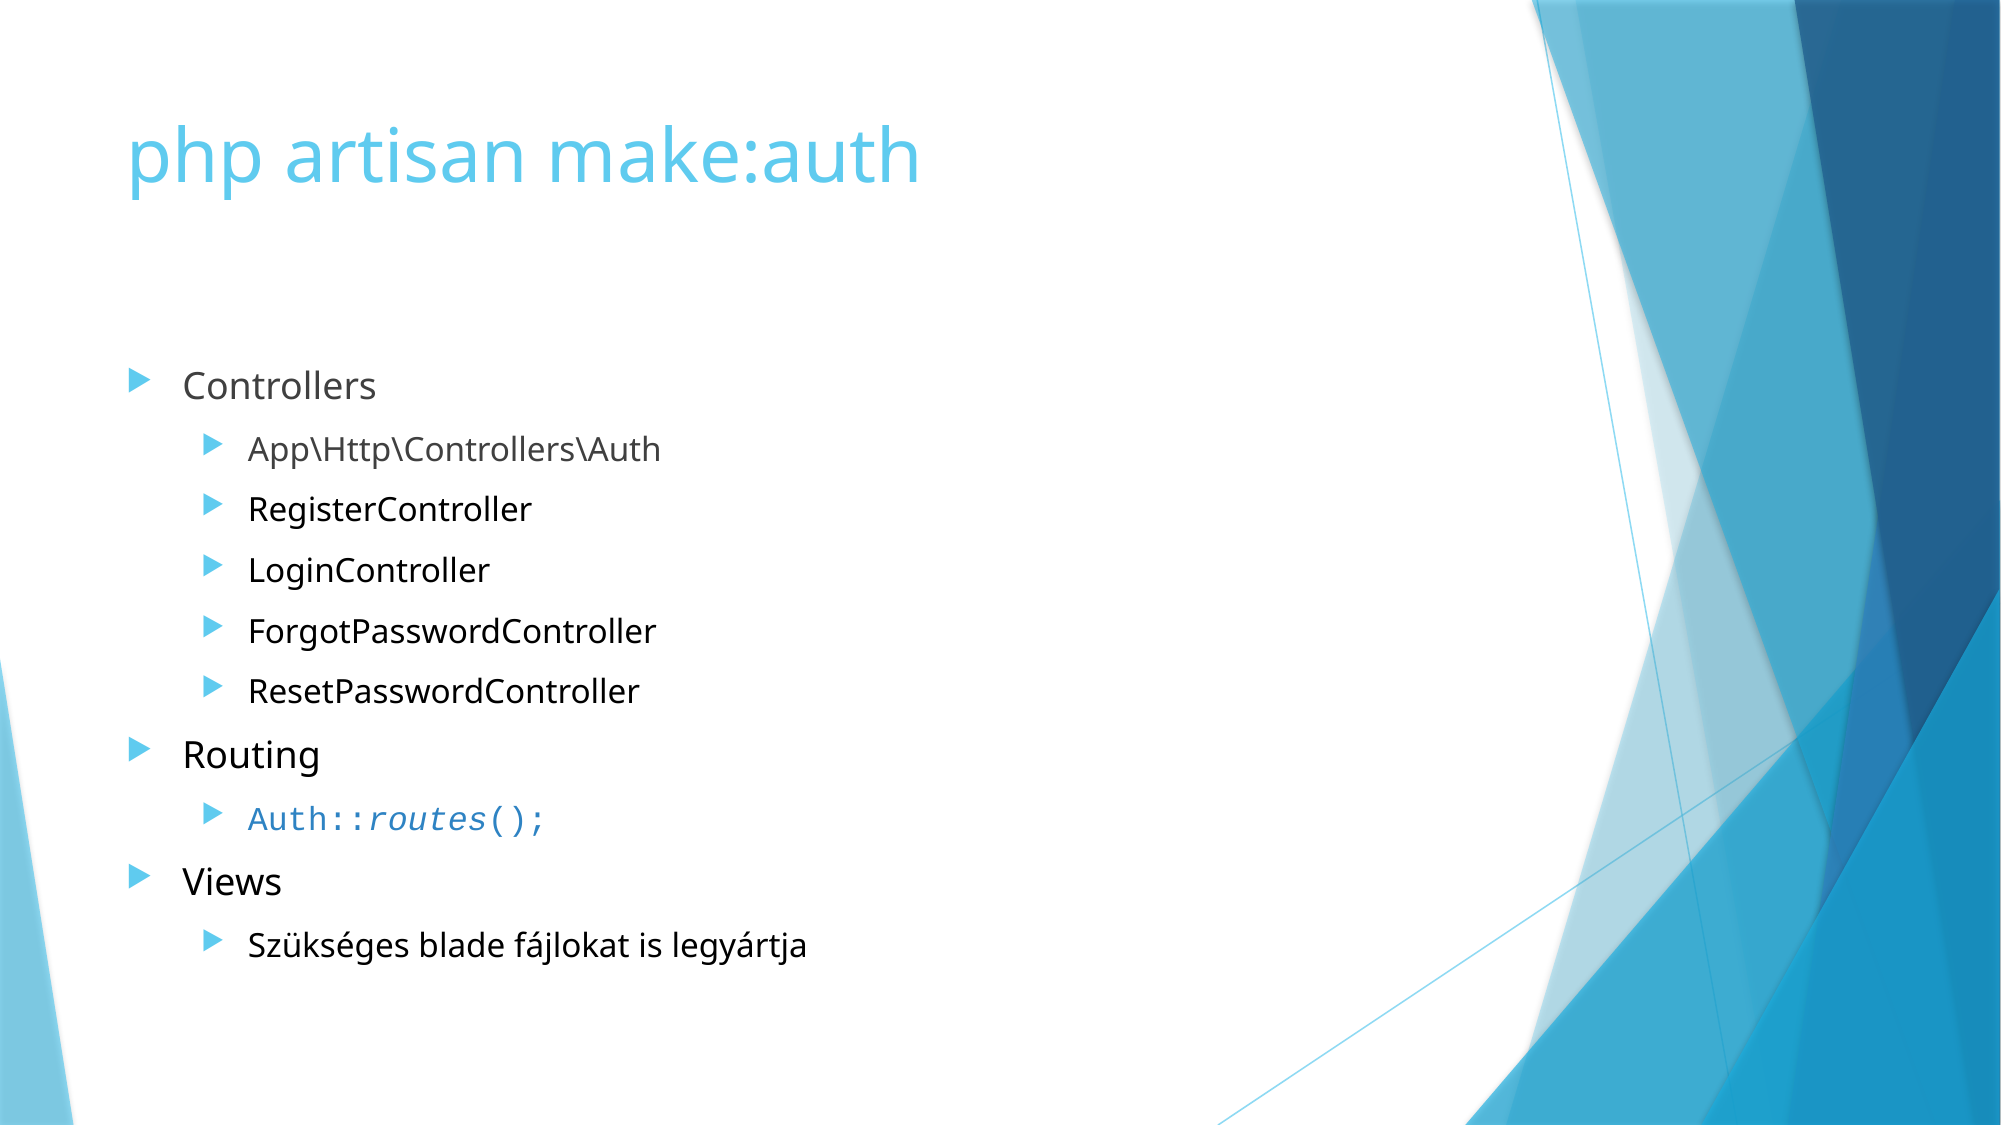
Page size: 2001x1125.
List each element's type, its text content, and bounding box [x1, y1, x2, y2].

title php artisan make:auth [111, 99, 1522, 317]
list Controllers App\Http\Controllers\Auth RegisterController LoginController ForgotPasswordController ResetPasswordController Routing Auth::routes(); Views Szükséges blade fájlokat is legyártja [111, 354, 1522, 992]
